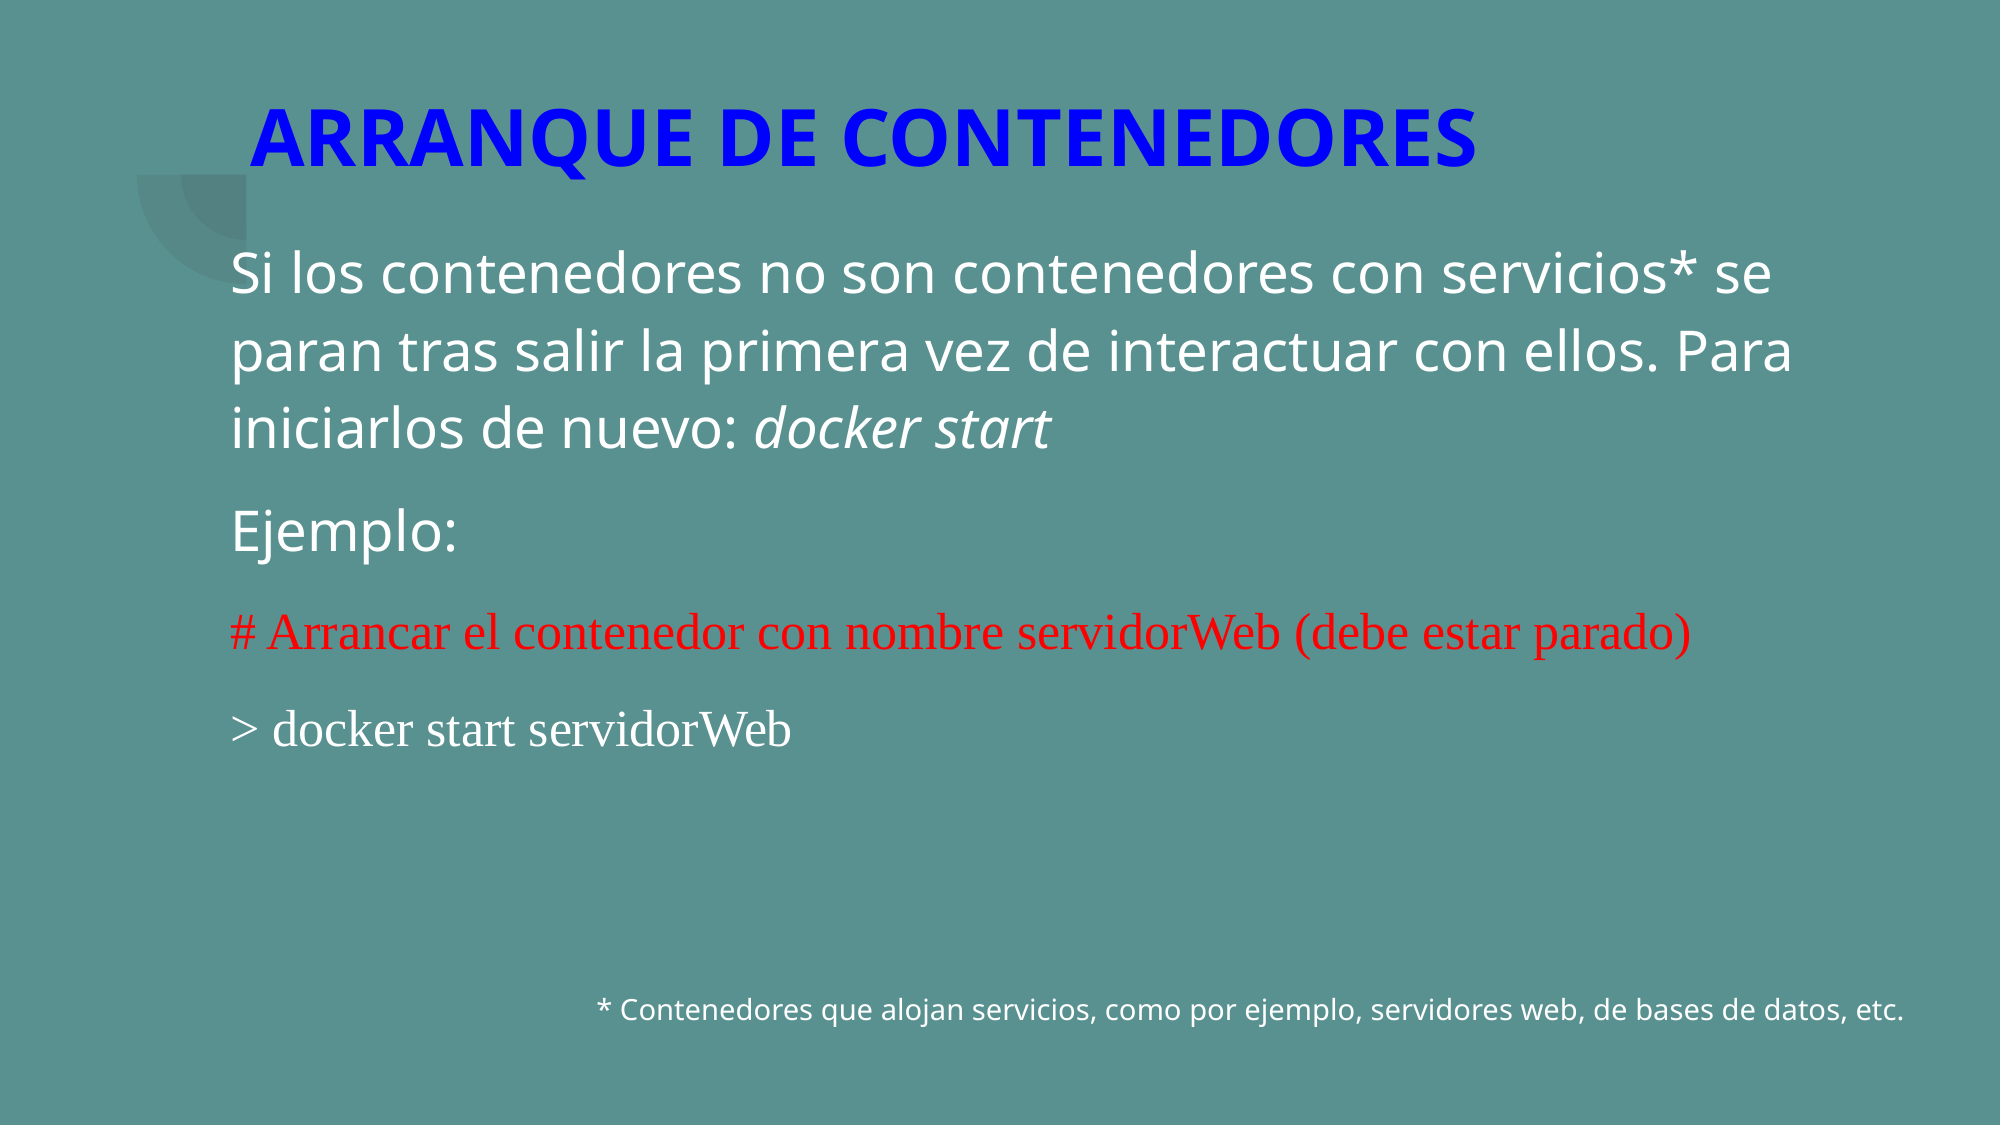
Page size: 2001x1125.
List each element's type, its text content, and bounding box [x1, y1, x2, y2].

title ARRANQUE DE CONTENEDORES [230, 67, 1946, 286]
title Si los contenedores no son contenedores con servicios* se paran tras salir la primera vez de interactuar con ellos. Para iniciarlos de nuevo: docker start Ejemplo: # Arrancar el contenedor con nombre servidorWeb (debe estar parado) > docker start servidorWeb * Contenedores que alojan servicios, como por ejemplo, servidores web, de bases de datos, etc. [209, 207, 1926, 830]
